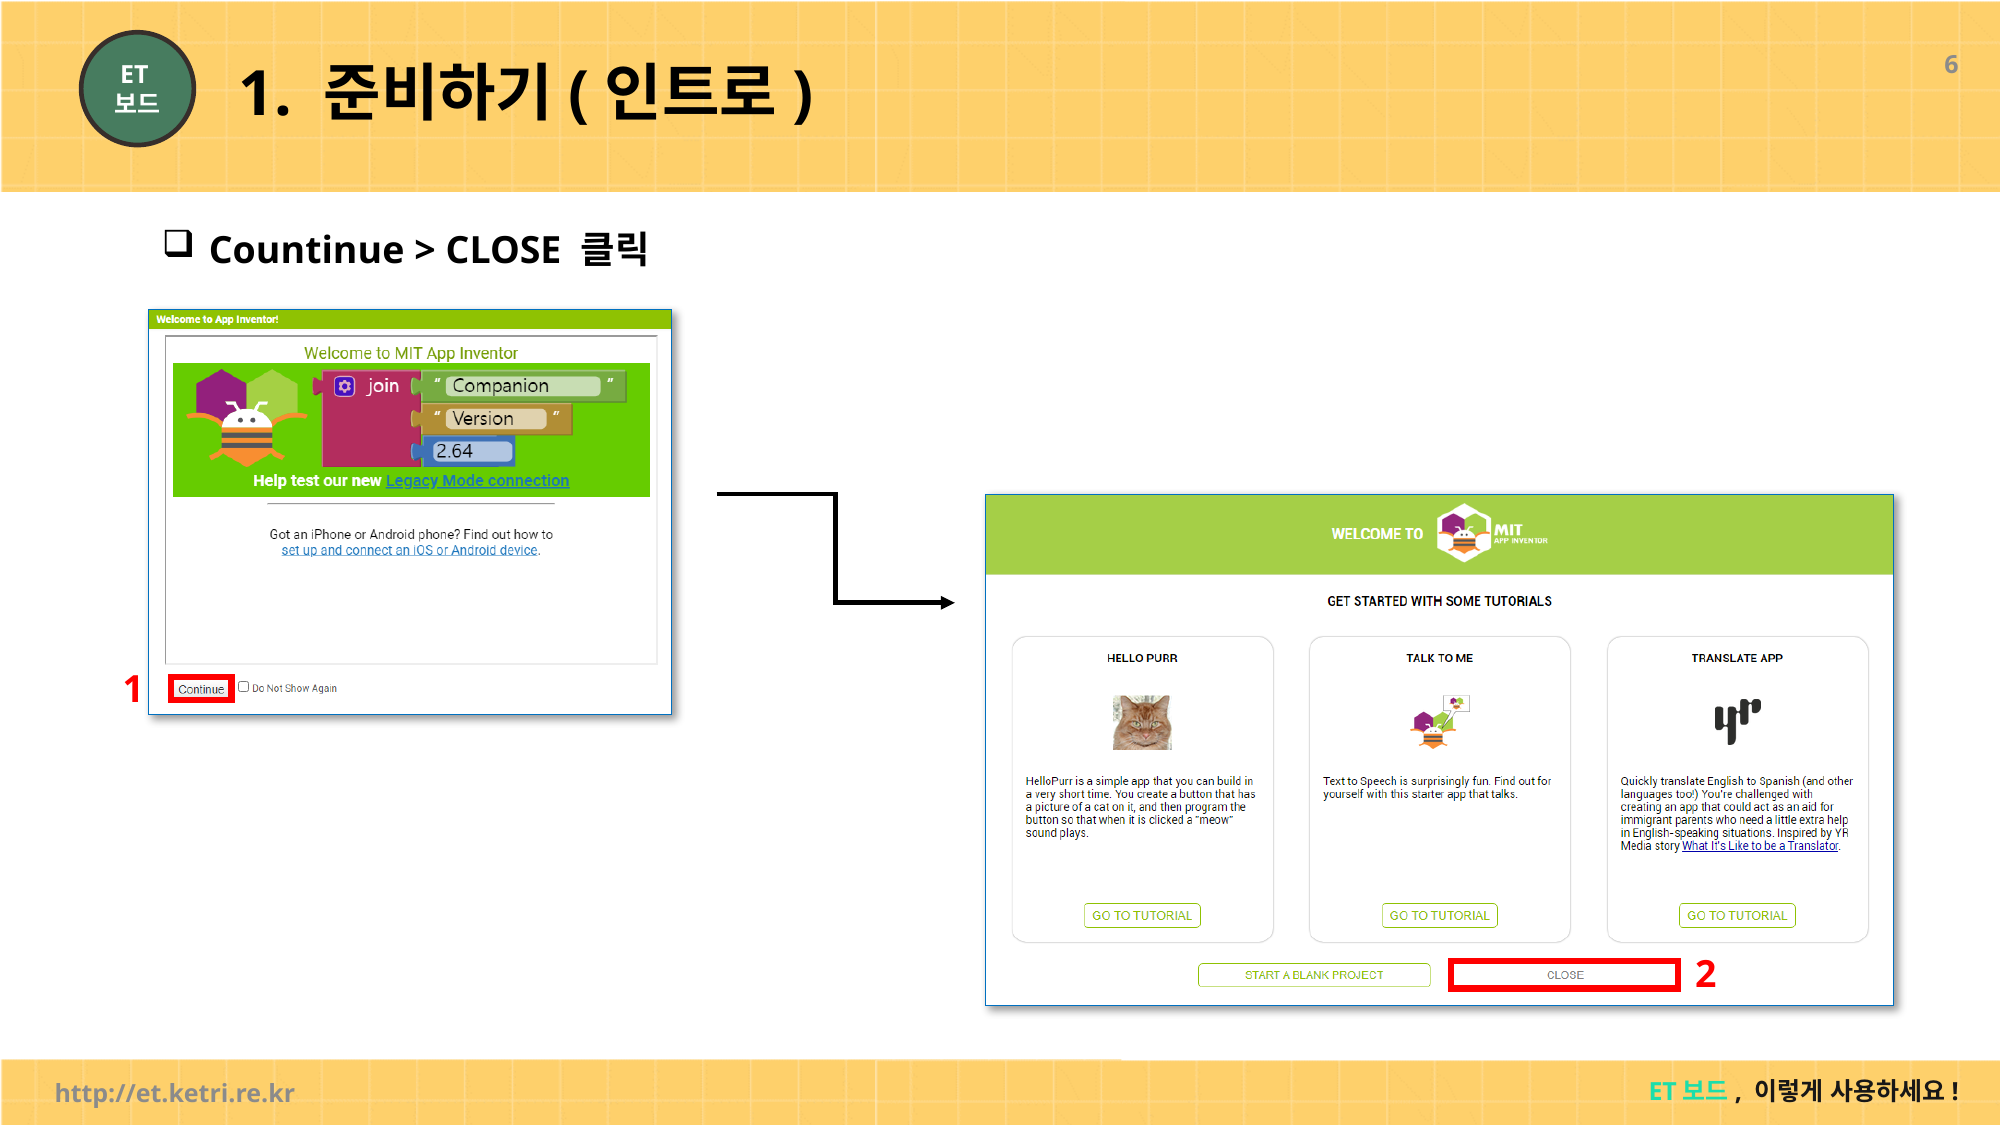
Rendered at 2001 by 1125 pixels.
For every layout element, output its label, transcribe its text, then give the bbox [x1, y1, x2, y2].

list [985, 493, 1894, 1006]
picture [2, 1060, 875, 1125]
picture [148, 309, 672, 715]
text_box Countinue > CLOSE 클릭 [0, 219, 747, 279]
picture [877, 1061, 1999, 1125]
picture [877, 1, 2000, 192]
picture [2, 1, 875, 192]
text_box 1 [108, 657, 160, 718]
slide_number 6 [1523, 36, 1974, 96]
footer http://et.ketri.re.kr [39, 1068, 335, 1122]
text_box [716, 493, 955, 603]
title 1. 준비하기(인트로) [223, 37, 1949, 155]
